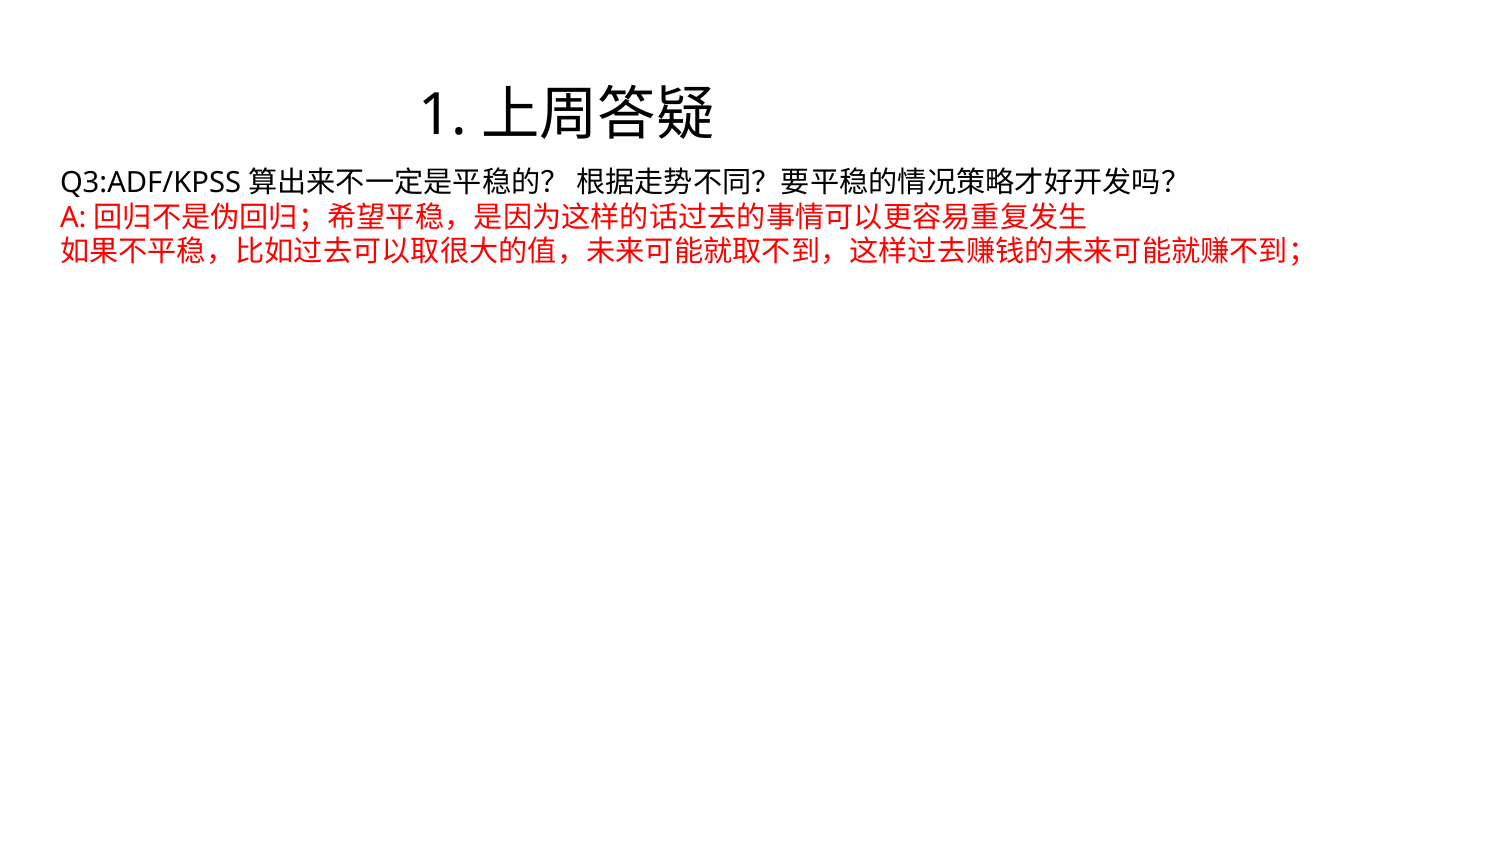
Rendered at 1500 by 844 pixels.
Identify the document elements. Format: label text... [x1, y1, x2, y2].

text_box Q3:ADF/KPSS算出来不一定是平稳的？ 根据走势不同？要平稳的情况策略才好开发吗？ A:回归不是伪回归；希望平稳，是因为这样的话过去的事情可以更容易重复发生 如果不平稳，比如过去可以取很大的值，未来可能就取不到，这样过去赚钱的未来可能就赚不到； [45, 155, 1481, 380]
title 1.上周答疑 [403, 76, 1500, 235]
